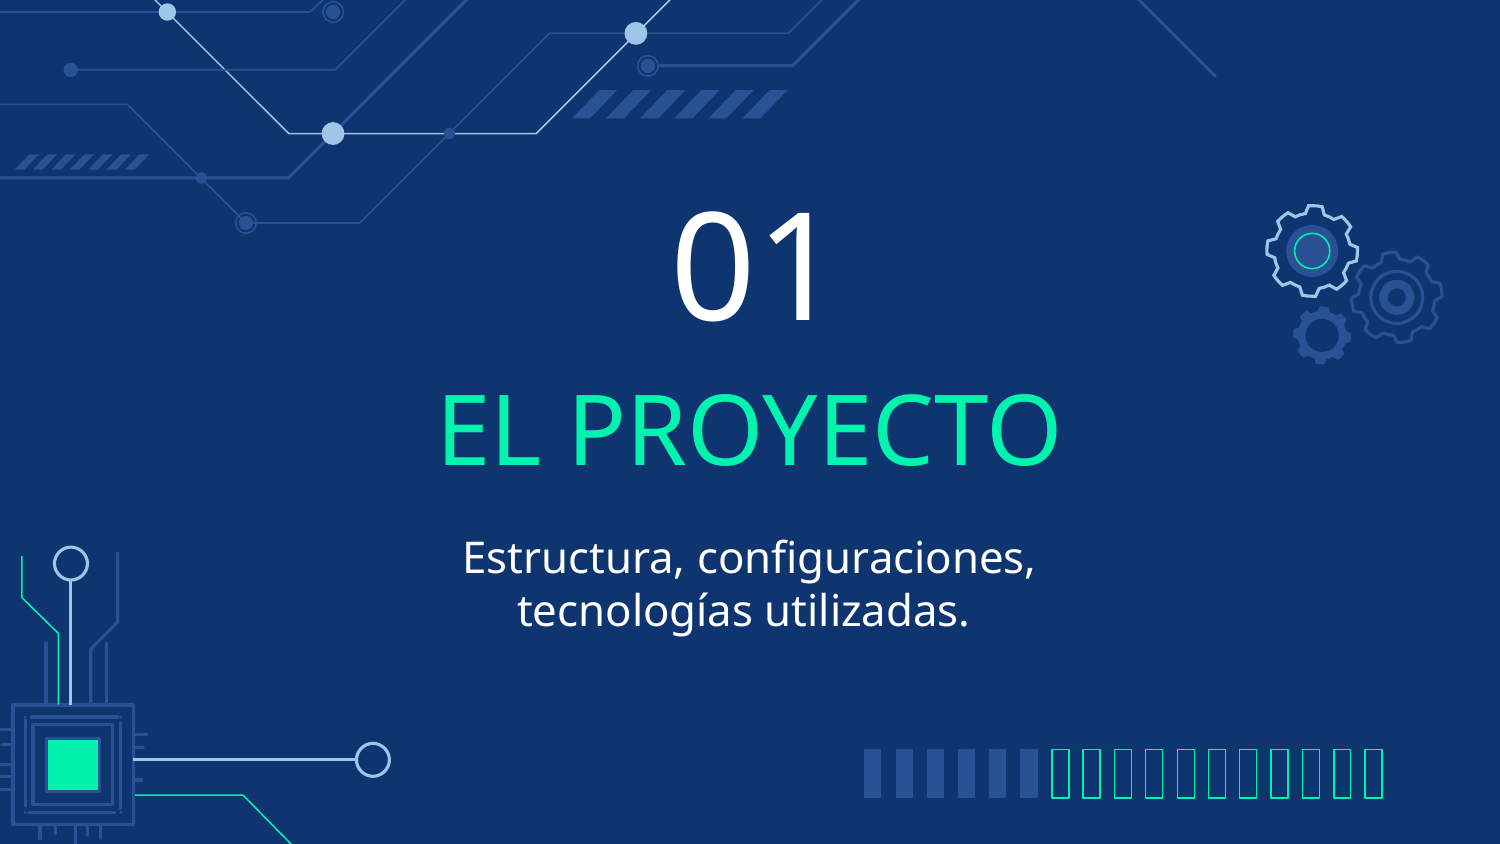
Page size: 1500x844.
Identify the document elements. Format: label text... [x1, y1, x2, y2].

title EL PROYECTO [418, 364, 1082, 489]
subtitle Estructura, configuraciones, tecnologías utilizadas. [418, 529, 1082, 645]
title 01 [598, 198, 915, 323]
